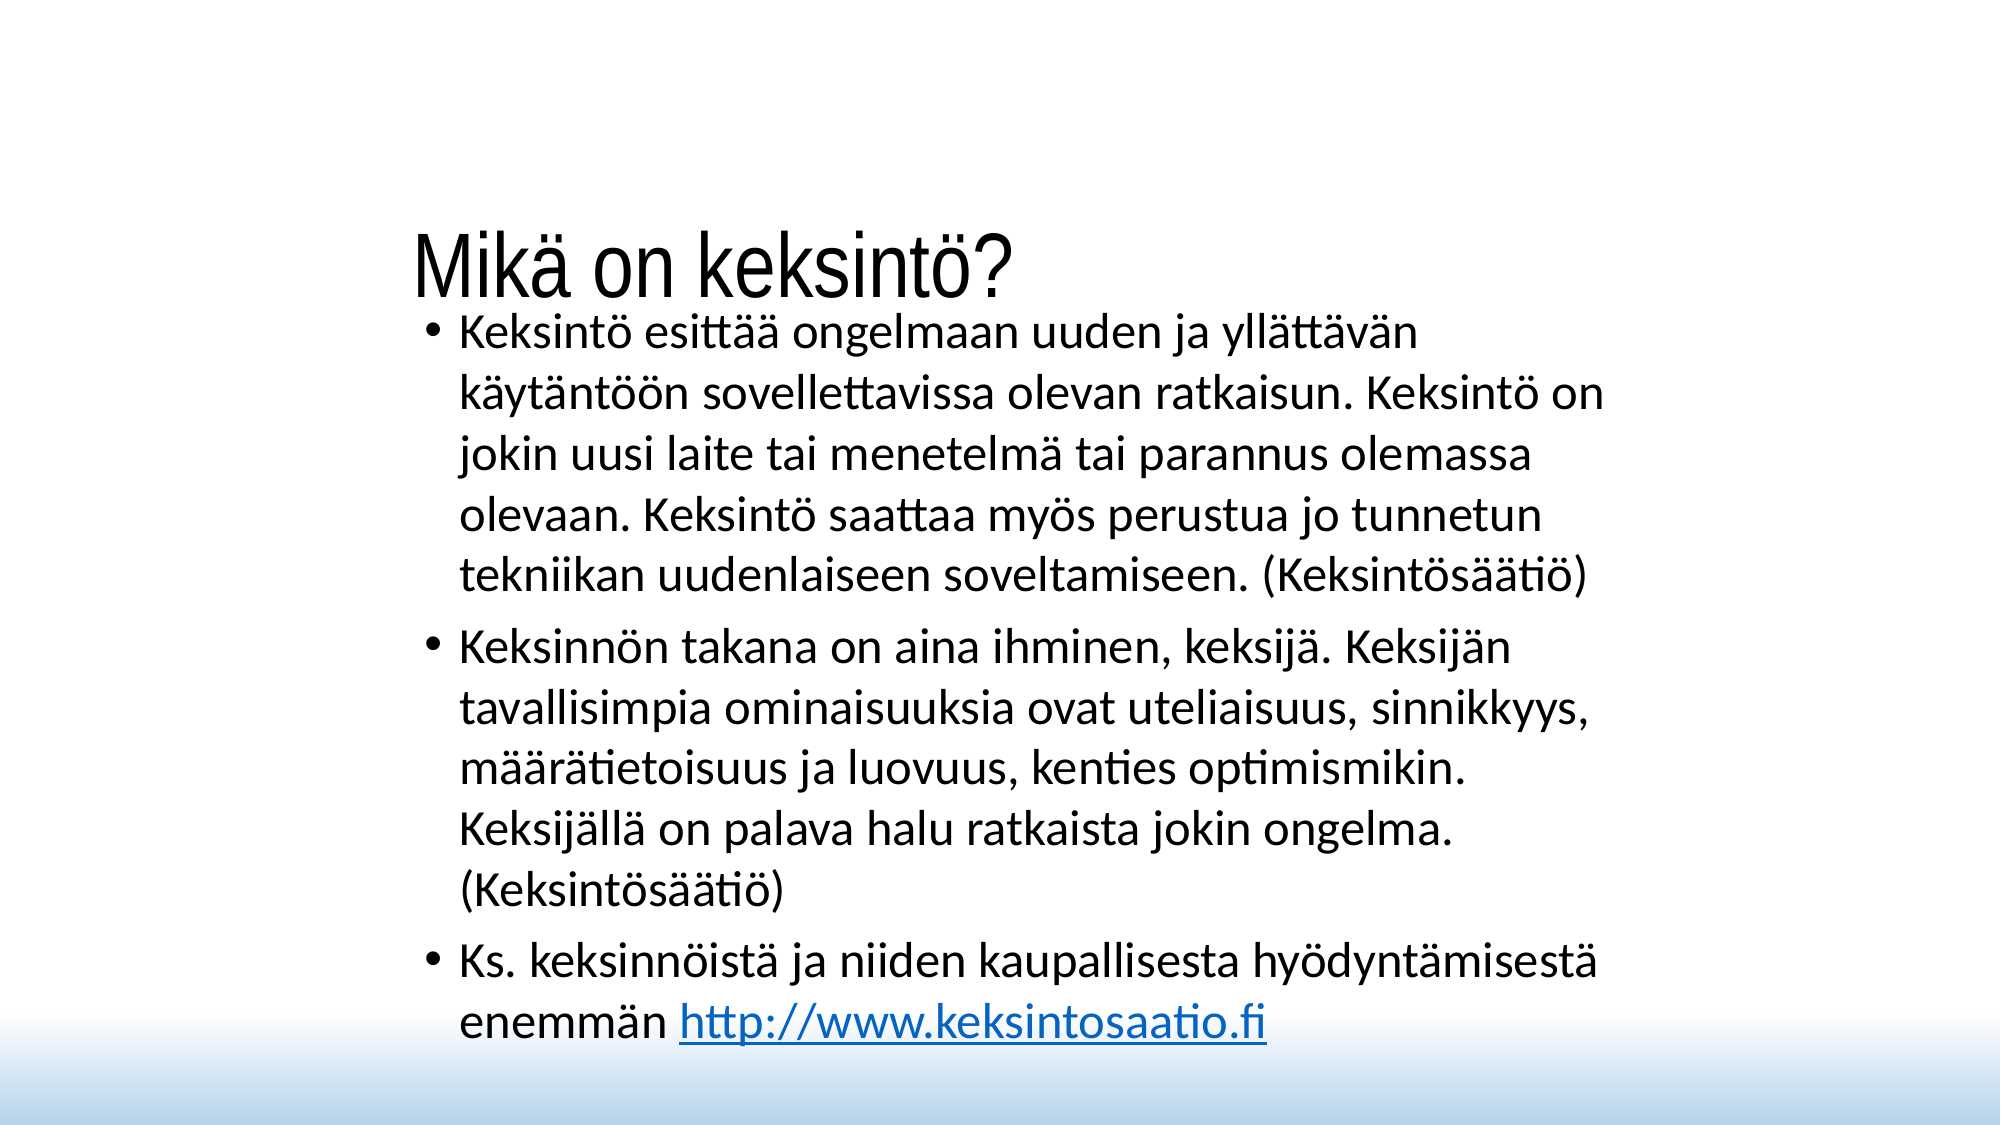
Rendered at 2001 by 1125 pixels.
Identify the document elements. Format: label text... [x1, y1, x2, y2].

title Mikä on keksintö? [397, 208, 1392, 327]
list Keksintö esittää ongelmaan uuden ja yllättävän käytäntöön sovellettavissa olevan ratkaisun. Keksintö on jokin uusi laite tai menetelmä tai parannus olemassa olevaan. Keksintö saattaa myös perustua jo tunnetun tekniikan uudenlaiseen soveltamiseen. (Keksintösäätiö) Keksinnön takana on aina ihminen, keksijä. Keksijän tavallisimpia ominaisuuksia ovat uteliaisuus, sinnikkyys, määrätietoisuus ja luovuus, kenties optimismikin. Keksijällä on palava halu ratkaista jokin ongelma. (Keksintösäätiö) Ks. keksinnöistä ja niiden kaupallisesta hyödyntämisestä enemmän http://www.keksintosaatio.fi [409, 290, 1628, 1125]
